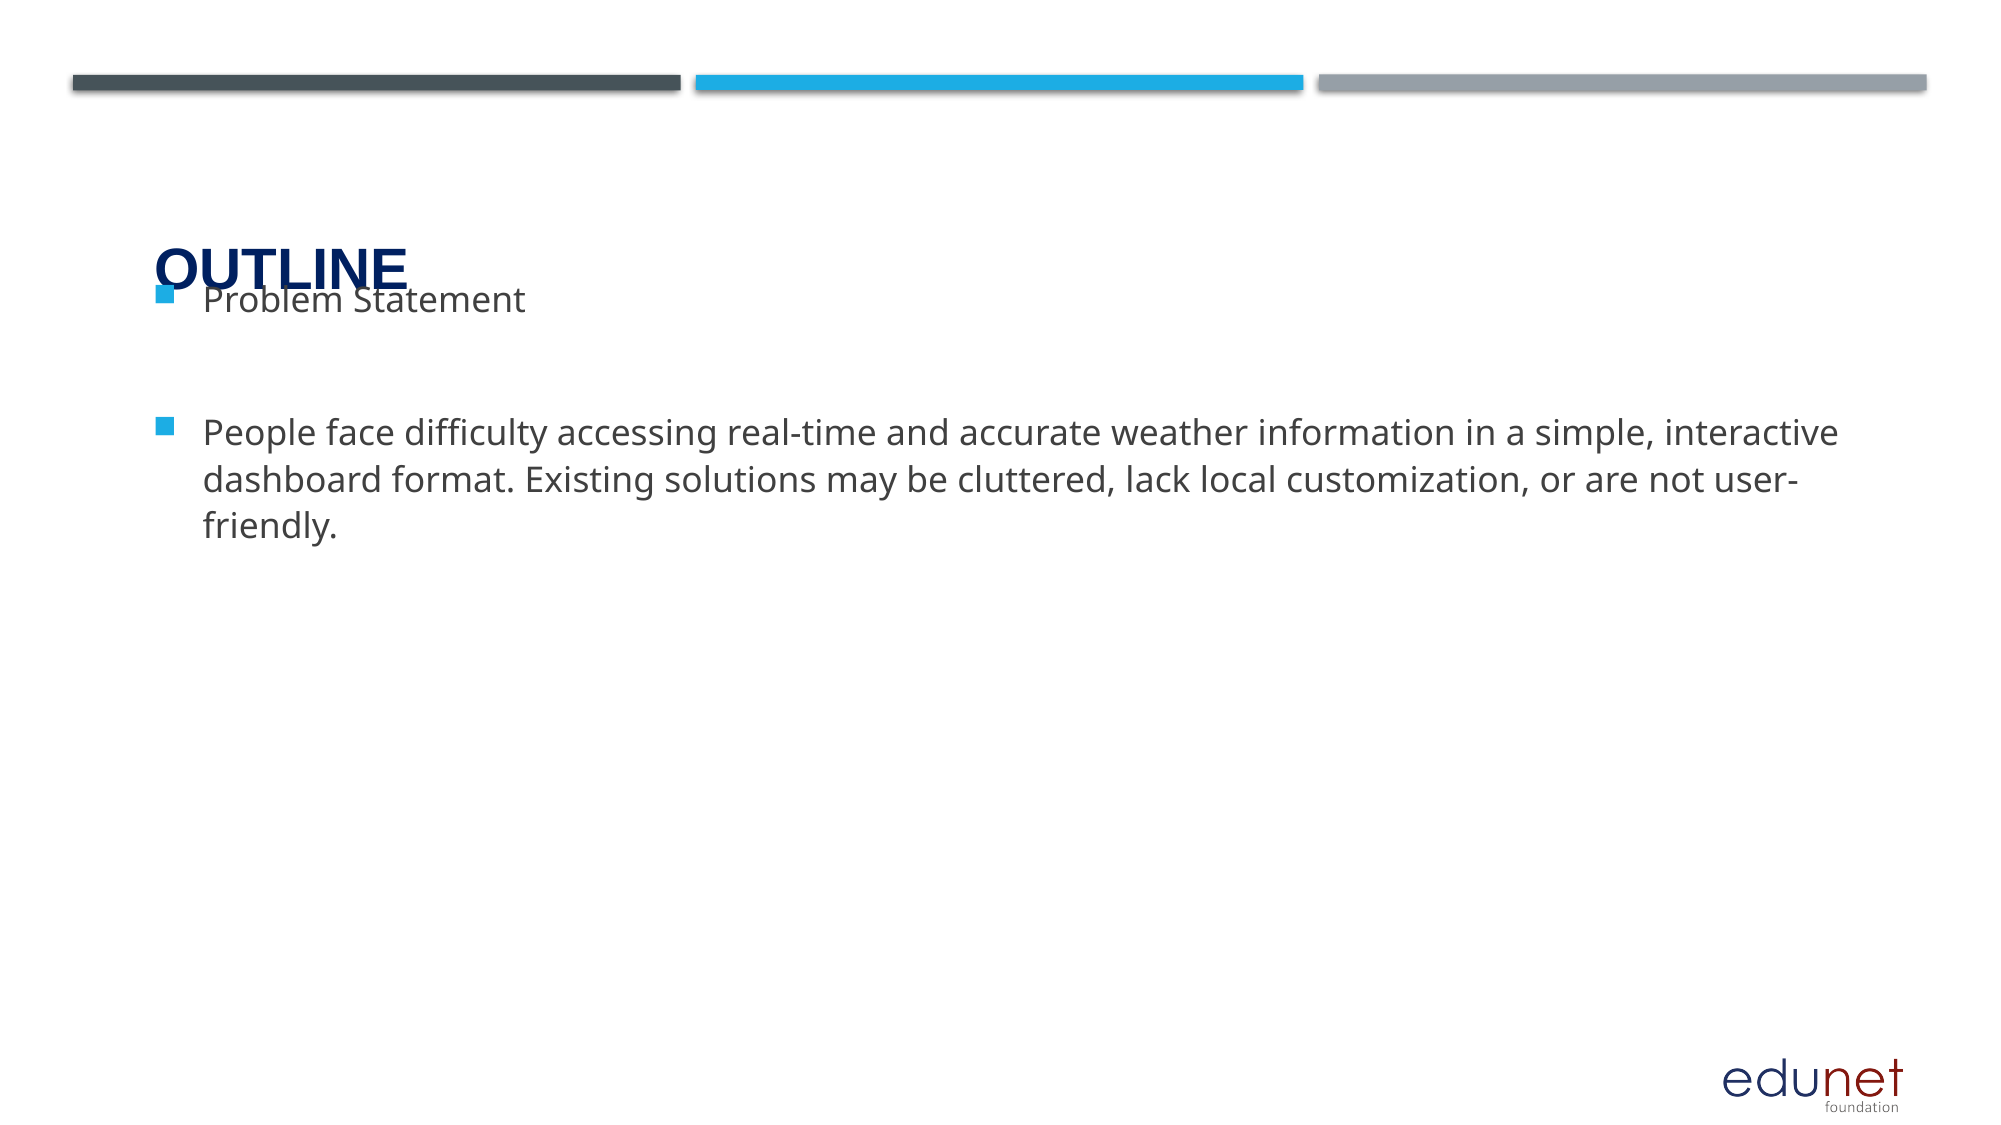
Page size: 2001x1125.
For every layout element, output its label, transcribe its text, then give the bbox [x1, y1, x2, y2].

title OUTLINE [139, 91, 1865, 265]
list Problem Statement People face difficulty accessing real-time and accurate weather information in a simple, interactive dashboard format. Existing solutions may be cluttered, lack local customization, or are not user-friendly. [137, 265, 1945, 1125]
